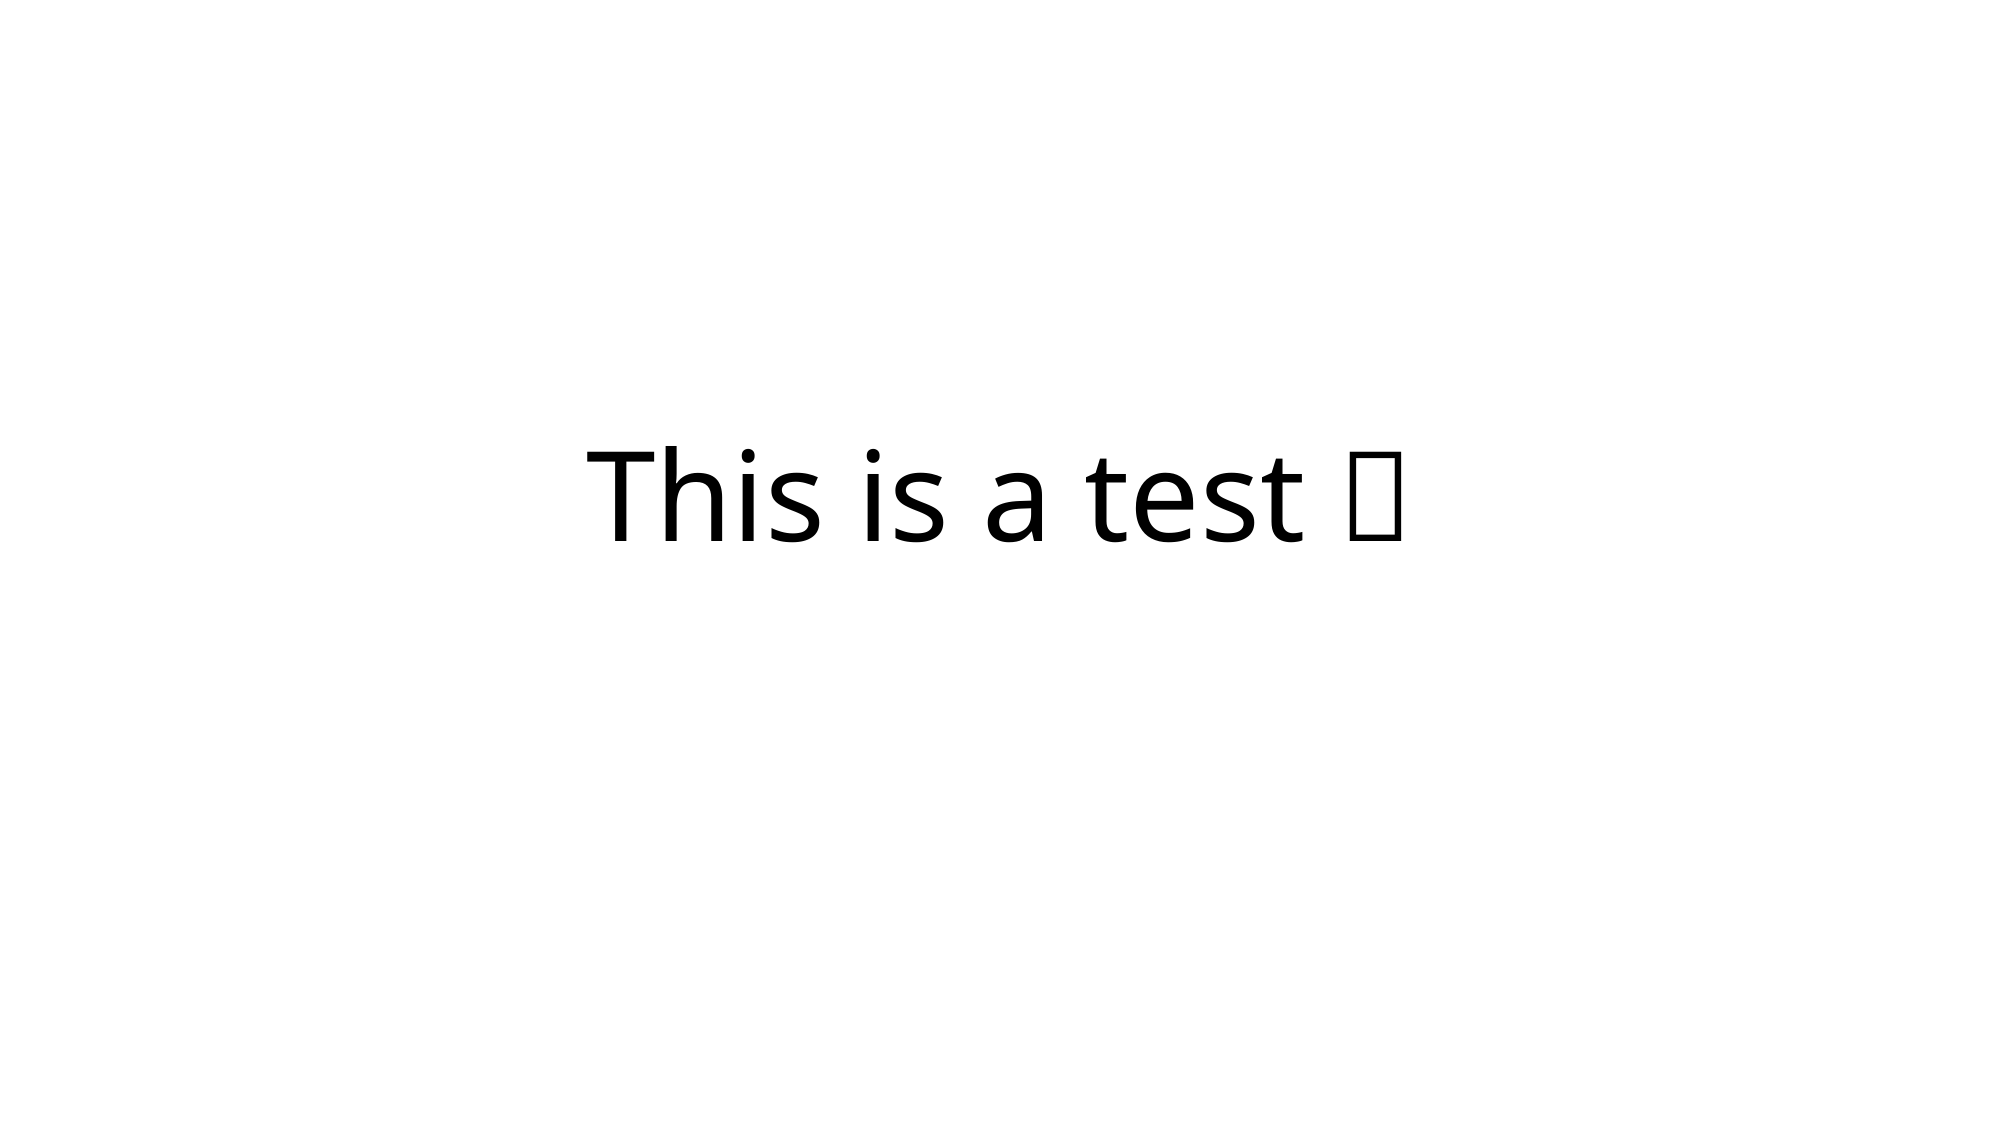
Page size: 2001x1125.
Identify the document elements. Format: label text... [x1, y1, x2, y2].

title This is a test  [249, 184, 1750, 576]
